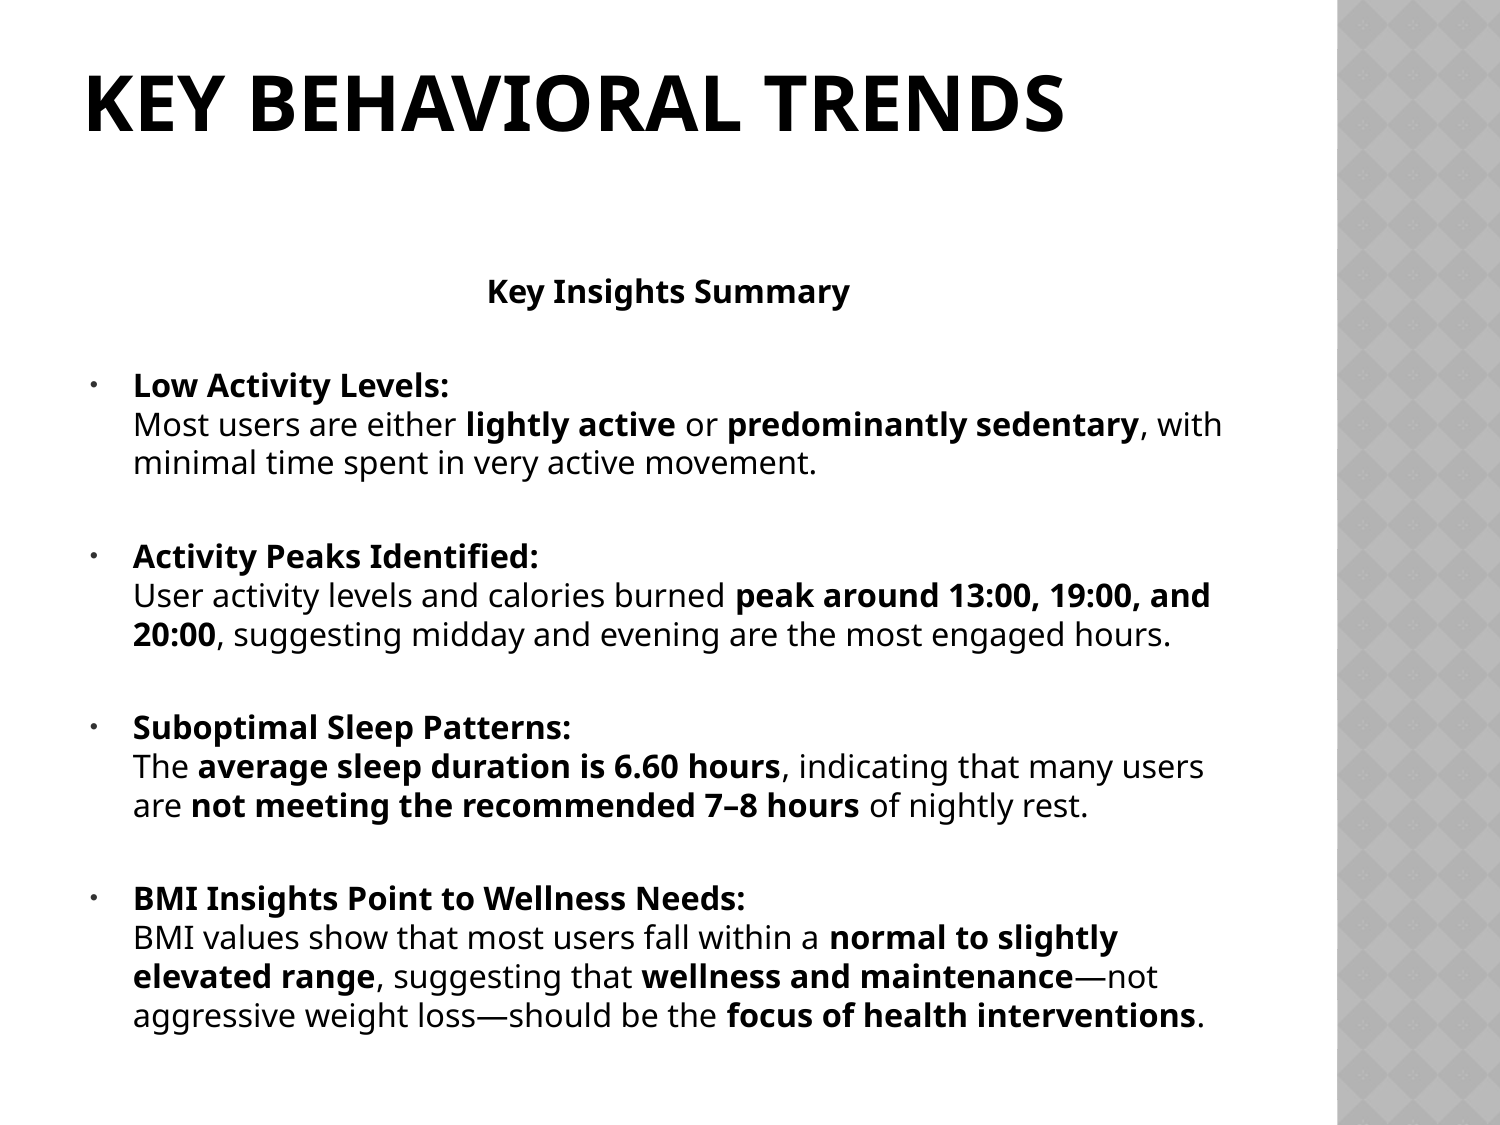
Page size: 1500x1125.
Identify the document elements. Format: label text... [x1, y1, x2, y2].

list Key Insights Summary Low Activity Levels: Most users are either lightly active or predominantly sedentary, with minimal time spent in very active movement. Activity Peaks Identified: User activity levels and calories burned peak around 13:00, 19:00, and 20:00, suggesting midday and evening are the most engaged hours. Suboptimal Sleep Patterns: The average sleep duration is 6.60 hours, indicating that many users are not meeting the recommended 7–8 hours of nightly rest. BMI Insights Point to Wellness Needs: BMI values show that most users fall within a normal to slightly elevated range, suggesting that wellness and maintenance—not aggressive weight loss—should be the focus of health interventions. [75, 264, 1263, 1059]
title Key Behavioral Trends [75, 52, 1263, 240]
